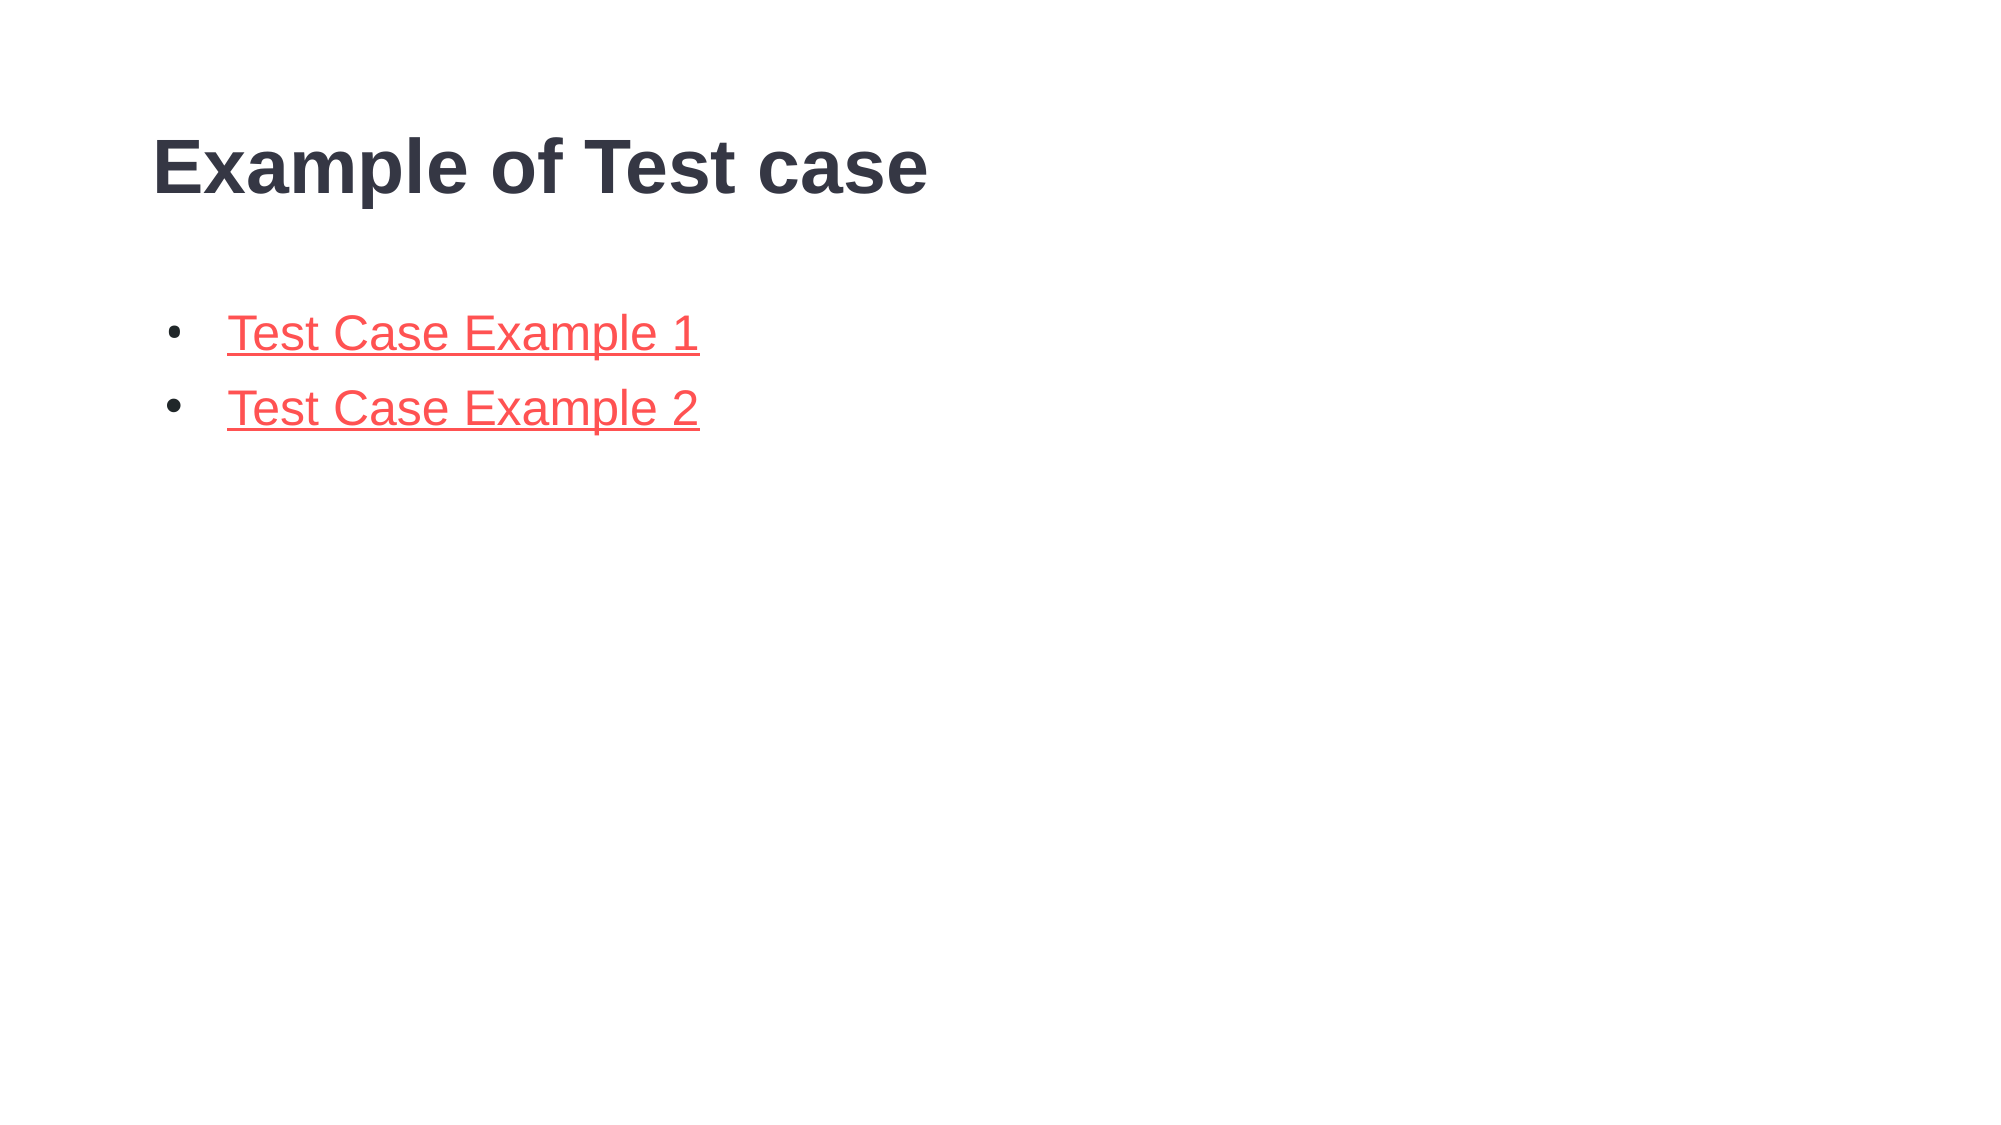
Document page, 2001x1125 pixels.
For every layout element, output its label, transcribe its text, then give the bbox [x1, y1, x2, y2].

list Test Case Example 1 Test Case Example 2 [137, 299, 1863, 1014]
title Example of Test case [137, 59, 1863, 278]
